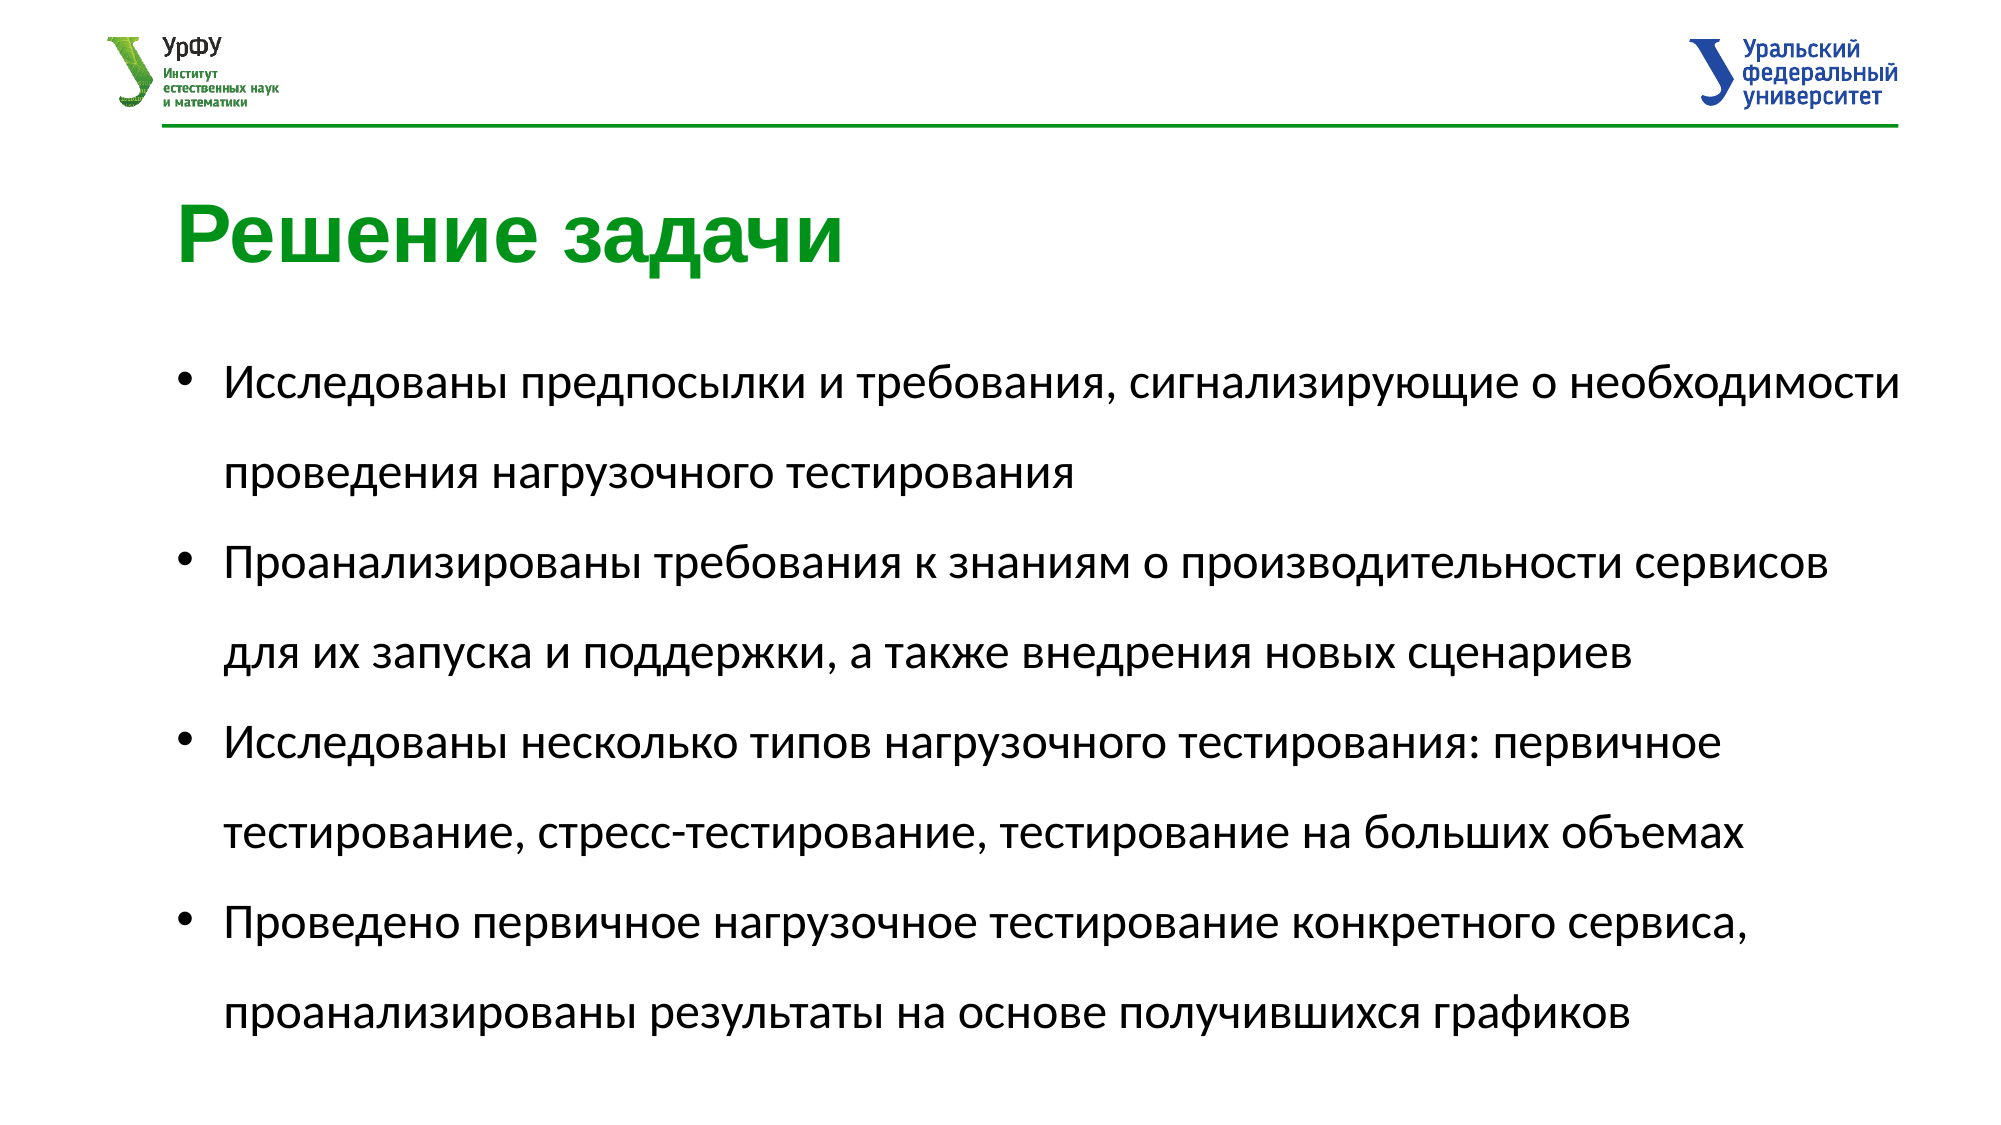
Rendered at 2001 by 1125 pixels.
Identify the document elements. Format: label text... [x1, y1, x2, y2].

text_box Решение задачи [161, 171, 1101, 287]
text_box [161, 123, 1899, 129]
text_box Исследованы предпосылки и требования, сигнализирующие о необходимости проведения нагрузочного тестирования Проанализированы требования к знаниям о производительности сервисов для их запуска и поддержки, а также внедрения новых сценариев Исследованы несколько типов нагрузочного тестирования: первичное тестирование, стресс-тестирование, тестирование на больших объемах Проведено первичное нагрузочное тестирование конкретного сервиса, проанализированы результаты на основе получившихся графиков [161, 311, 1917, 1046]
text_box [1687, 37, 1899, 111]
picture [107, 37, 280, 107]
